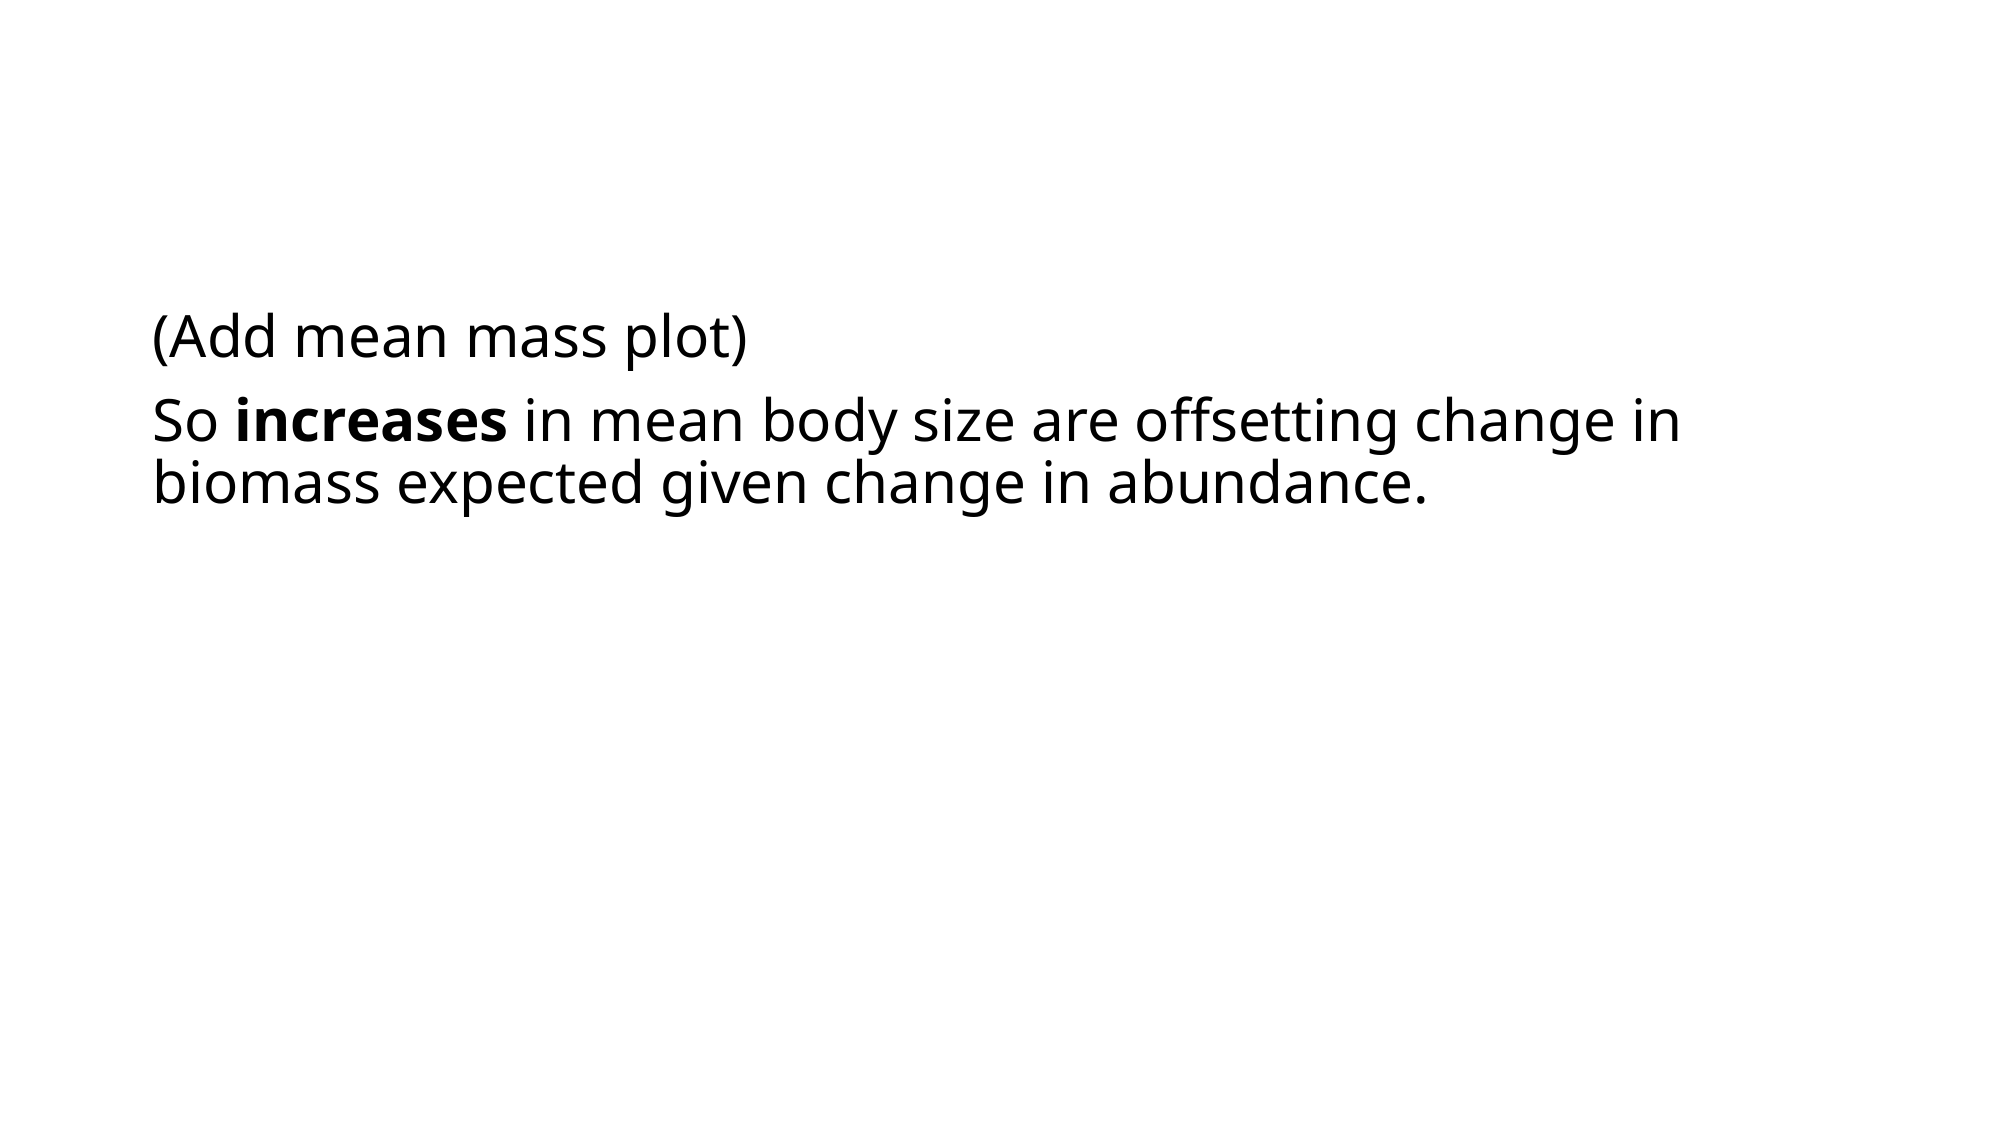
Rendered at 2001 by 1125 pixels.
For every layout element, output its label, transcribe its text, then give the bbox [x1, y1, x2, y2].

list (Add mean mass plot) So increases in mean body size are offsetting change in biomass expected given change in abundance. [137, 299, 1863, 1014]
